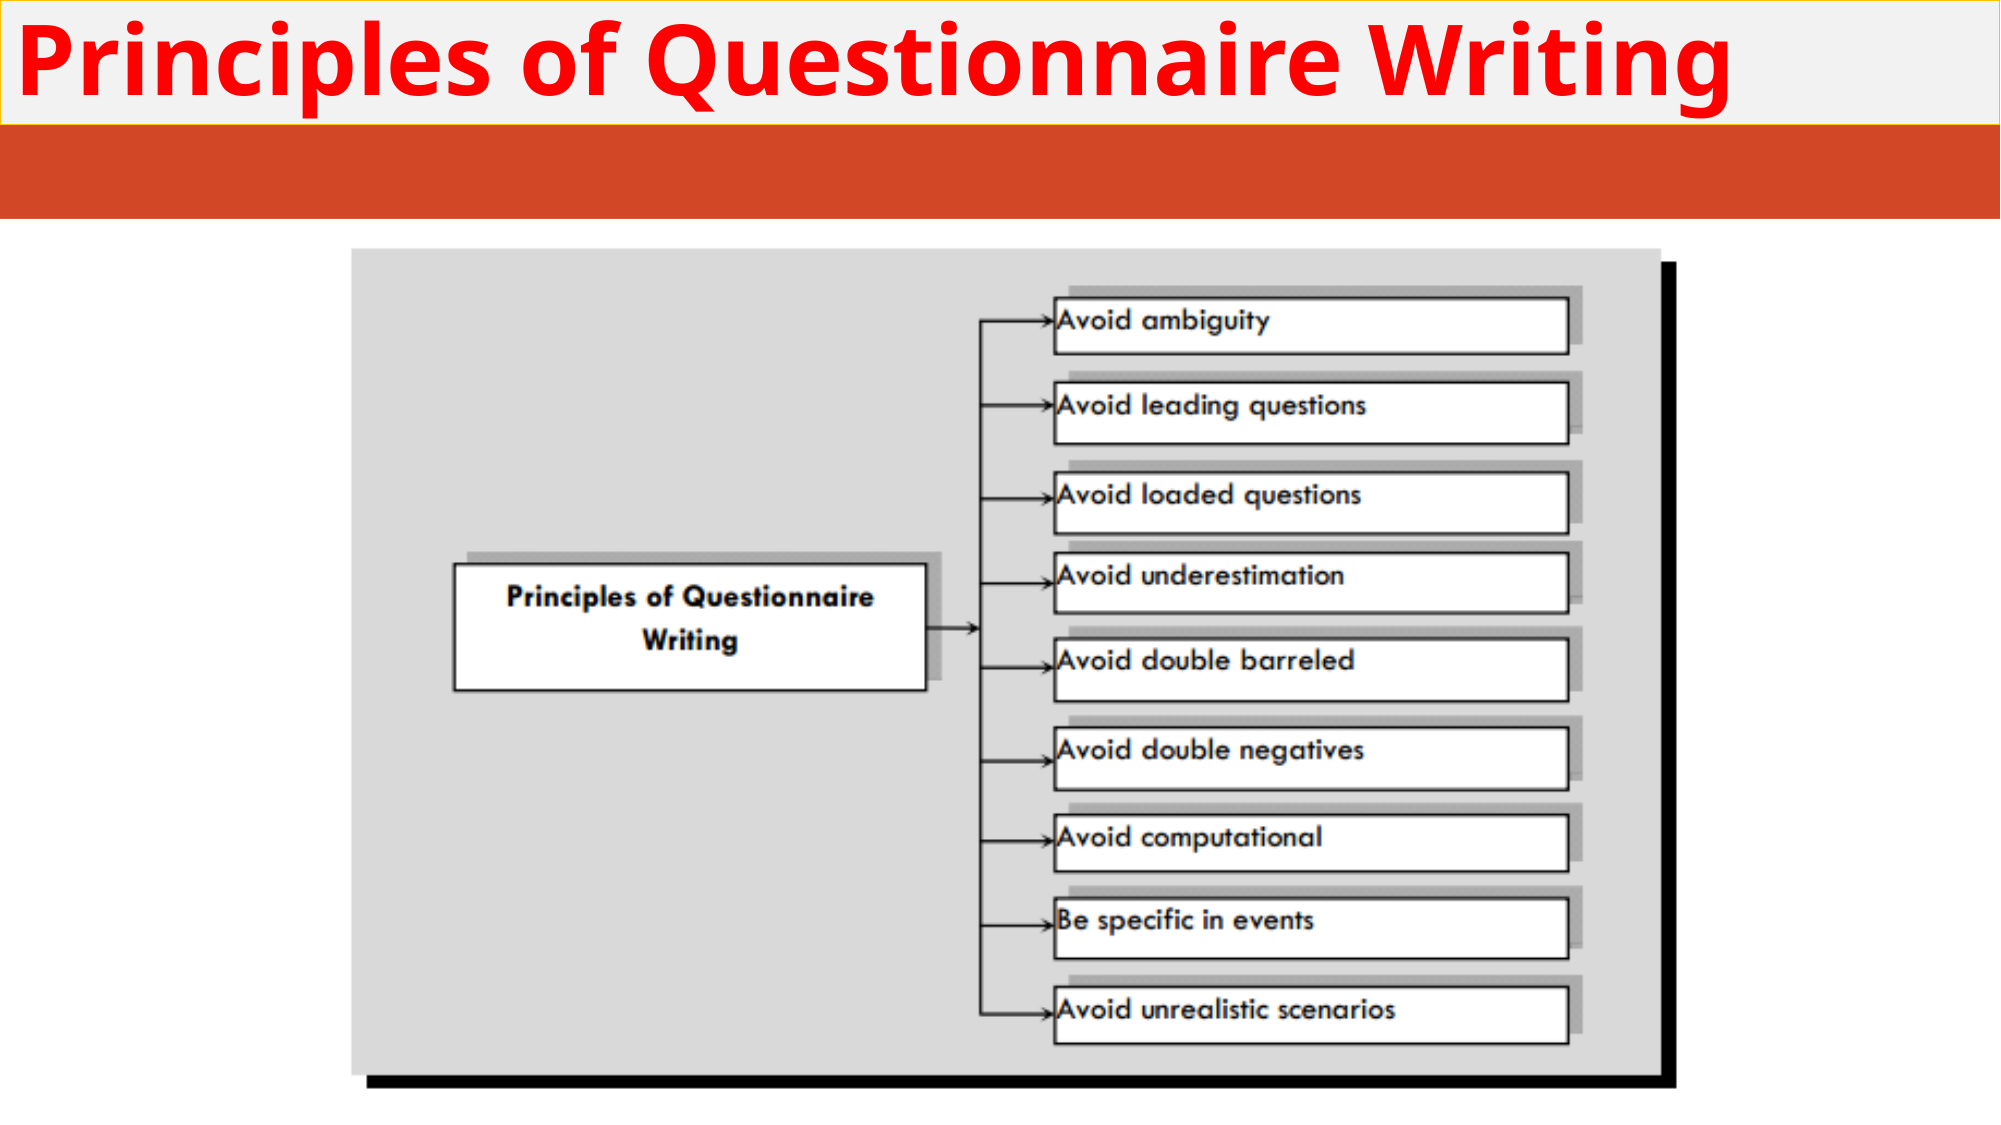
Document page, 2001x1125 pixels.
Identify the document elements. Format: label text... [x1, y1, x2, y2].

title Principles of Questionnaire Writing [0, 0, 2000, 125]
picture [339, 236, 1701, 1102]
